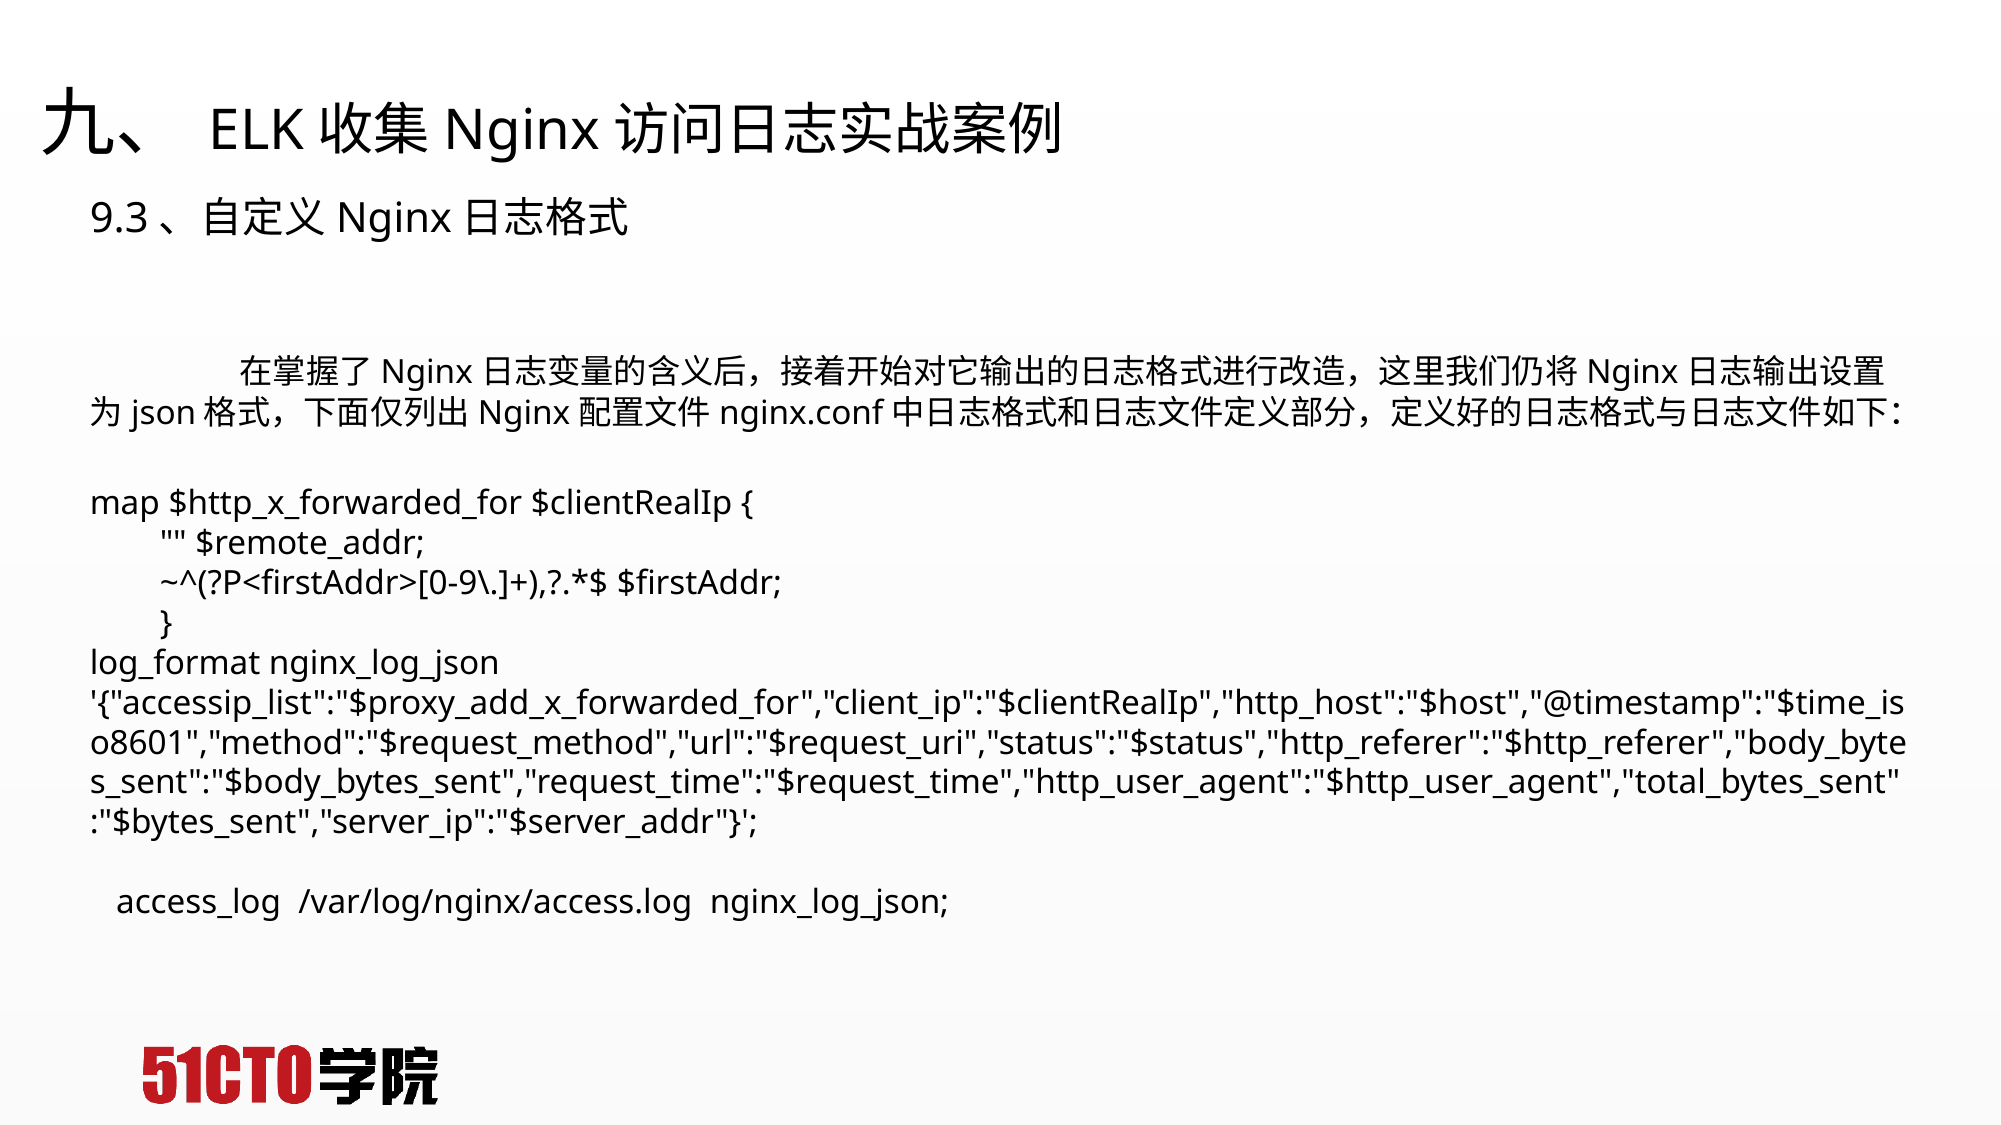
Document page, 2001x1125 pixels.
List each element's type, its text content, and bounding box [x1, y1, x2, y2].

picture [143, 1045, 438, 1105]
title 九、ELK收集Nginx访问日志实战案例 [25, 3, 1751, 191]
list 9.3、自定义Nginx日志格式 在掌握了Nginx日志变量的含义后，接着开始对它输出的日志格式进行改造，这里我们仍将Nginx日志输出设置为json格式，下面仅列出Nginx配置文件nginx.conf中日志格式和日志文件定义部分，定义好的日志格式与日志文件如下： map $http_x_forwarded_for $clientRealIp { "" $remote_addr; ~^(?P<firstAddr>[0-9\.]+),?.*$ $firstAddr; } log_format nginx_log_json '{"accessip_list":"$proxy_add_x_forwarded_for","client_ip":"$clientRealIp","http_host":"$host","@timestamp":"$time_iso8601","method":"$request_method","url":"$request_uri","status":"$status","http_referer":"$http_referer","body_bytes_sent":"$body_bytes_sent","request_time":"$request_time","http_user_agent":"$http_user_agent","total_bytes_sent":"$bytes_sent","server_ip":"$server_addr"}'; access_log /var/log/nginx/access.log nginx_log_json; [74, 183, 1926, 1038]
